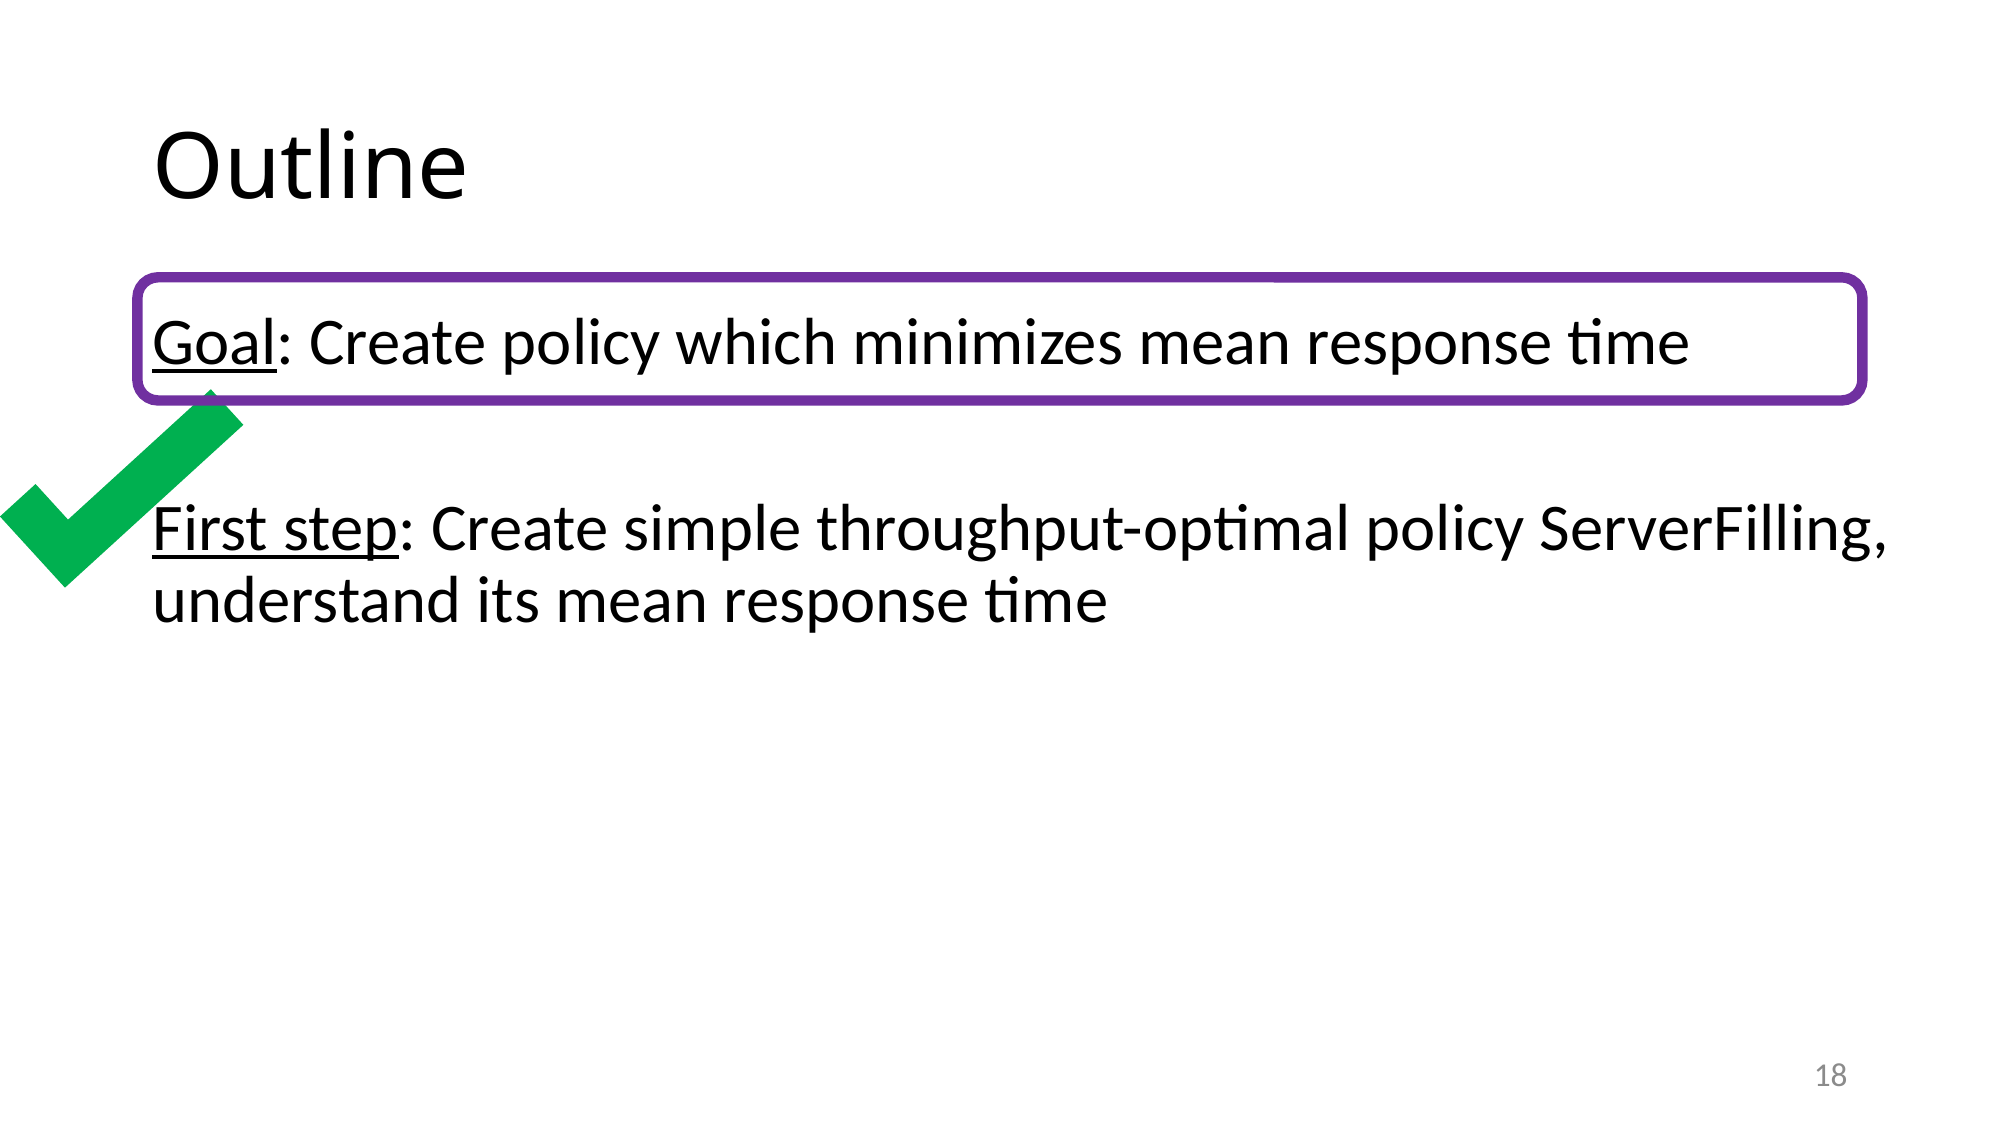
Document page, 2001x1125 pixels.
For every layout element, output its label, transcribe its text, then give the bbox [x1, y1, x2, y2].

text_box [0, 402, 245, 590]
title Outline [137, 59, 1863, 278]
text_box [136, 276, 1864, 402]
slide_number 18 [1412, 1042, 1863, 1103]
